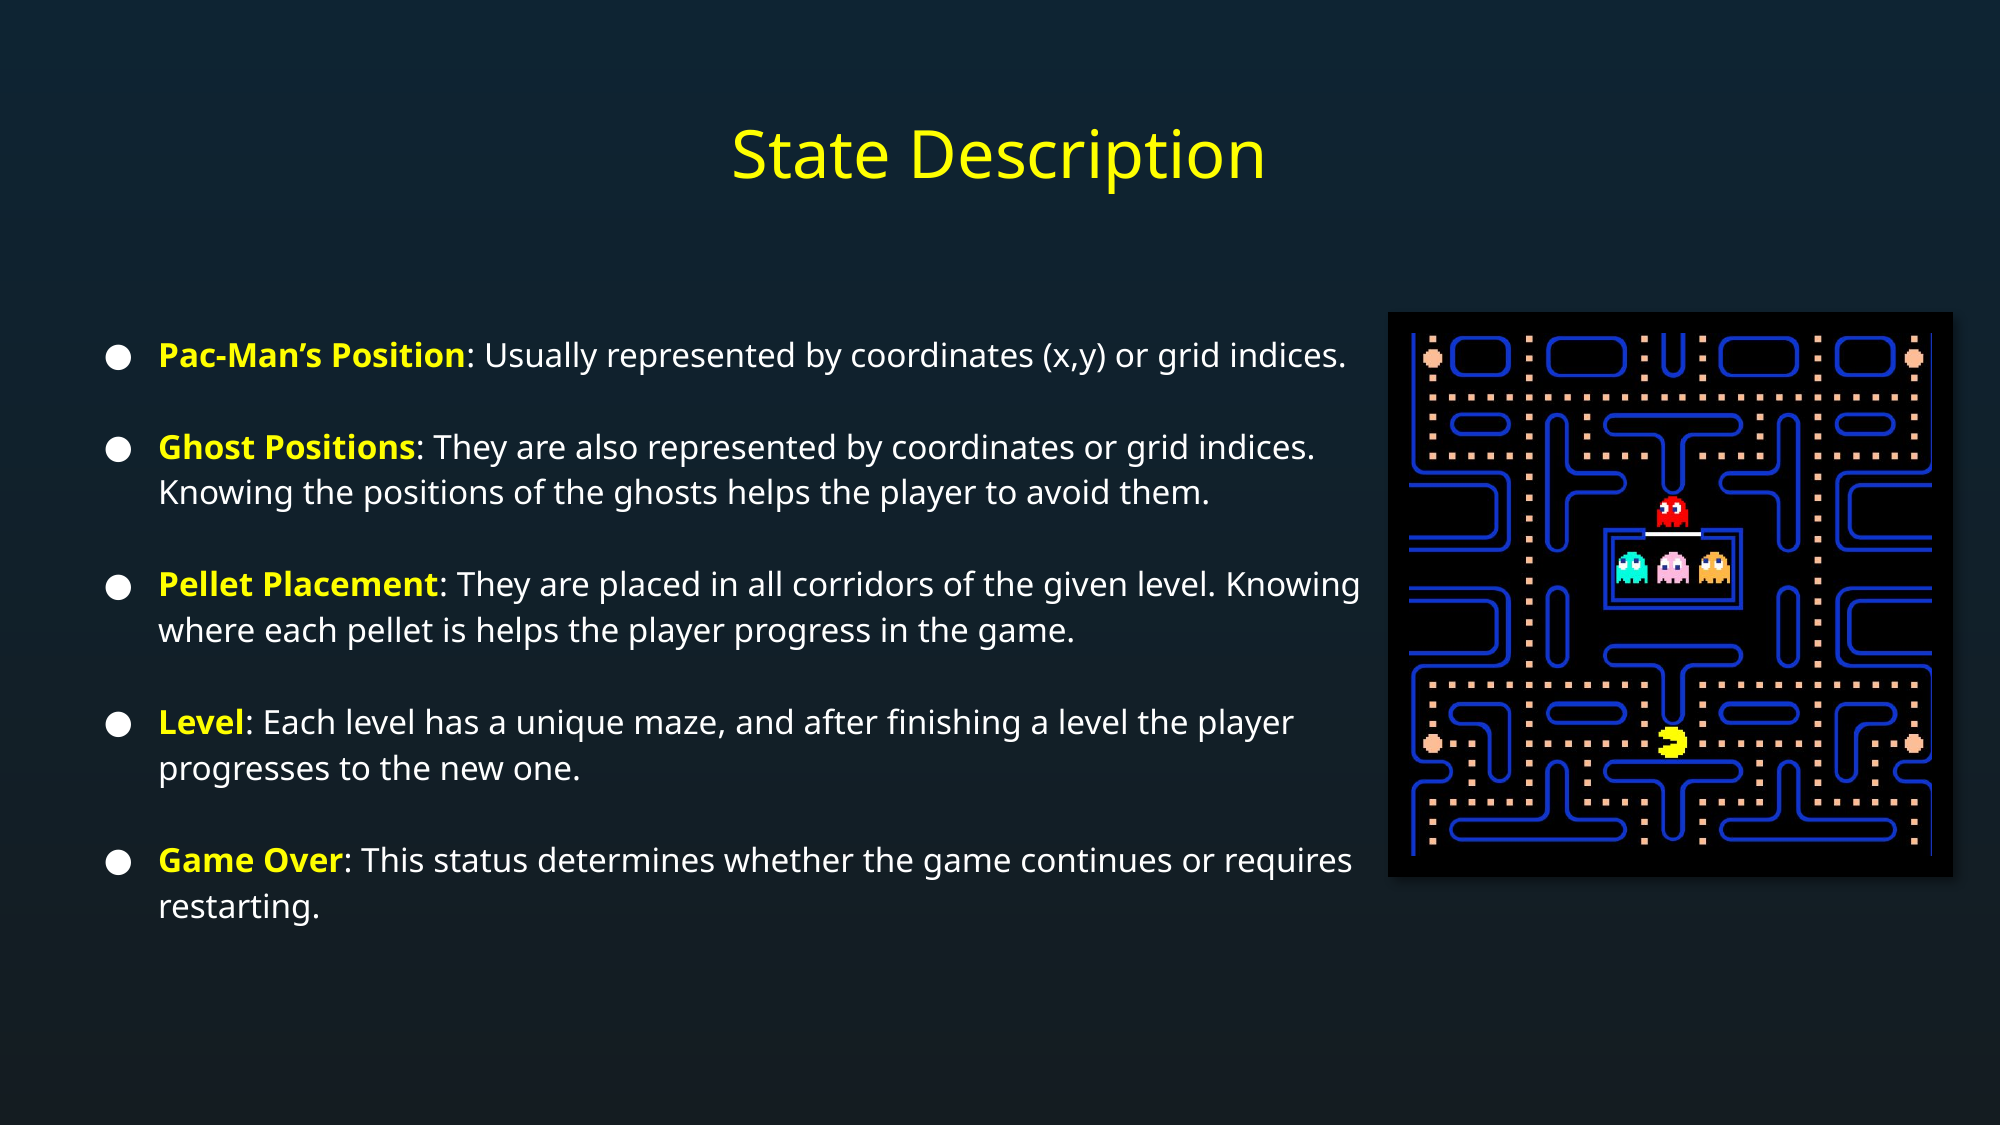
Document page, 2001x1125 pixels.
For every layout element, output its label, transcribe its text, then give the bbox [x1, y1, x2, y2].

picture [1408, 332, 1933, 857]
list Pac-Man’s Position: Usually represented by coordinates (x,y) or grid indices. Ghost Positions: They are also represented by coordinates or grid indices. Knowing the positions of the ghosts helps the player to avoid them. Pellet Placement: They are placed in all corridors of the given level. Knowing where each pellet is helps the player progress in the game. Level: Each level has a unique maze, and after finishing a level the player progresses to the new one. Game Over: This status determines whether the game continues or requires restarting. [68, 313, 1382, 1000]
title State Description [68, 97, 1932, 223]
